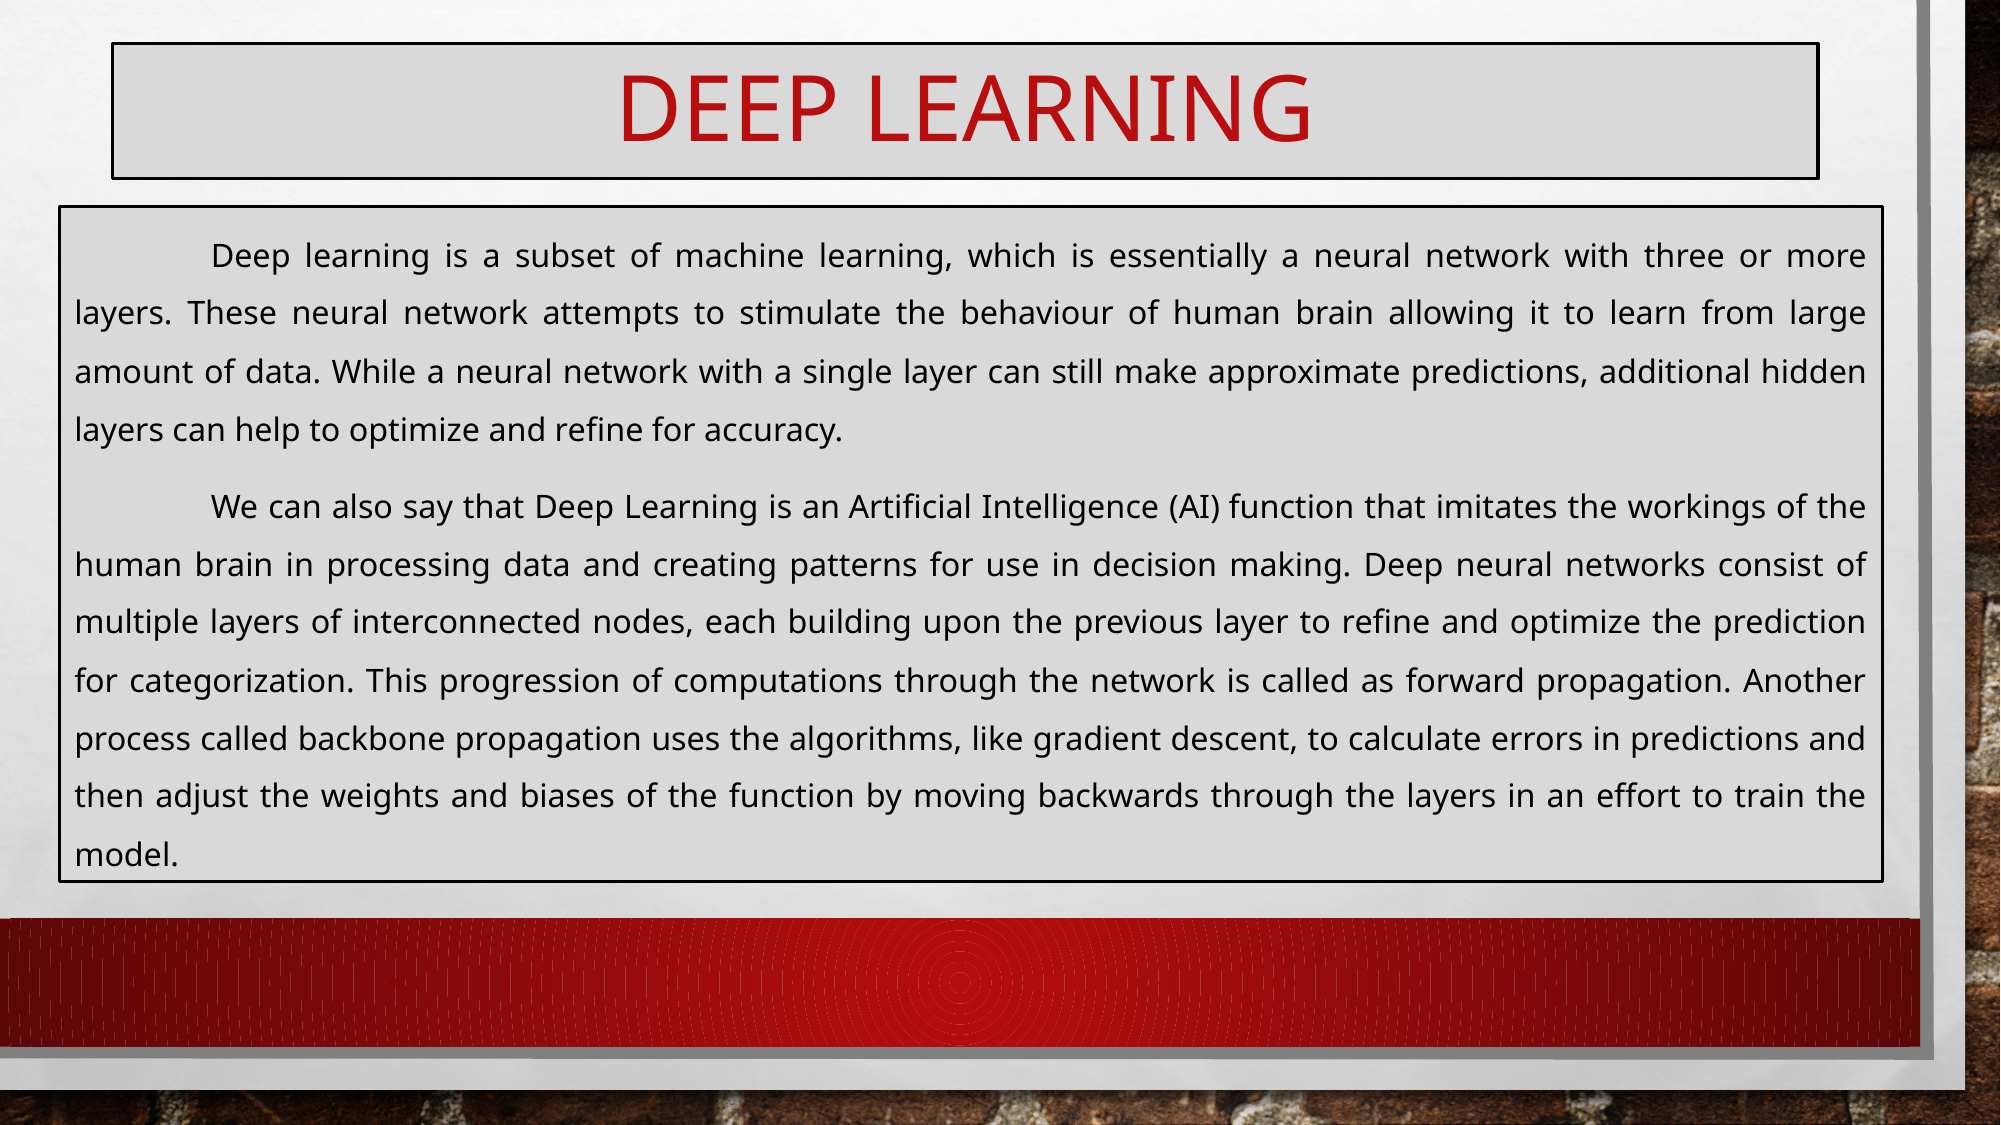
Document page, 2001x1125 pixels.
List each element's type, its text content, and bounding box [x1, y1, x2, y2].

title DEEP LEARNING [112, 43, 1818, 179]
list Deep learning is a subset of machine learning, which is essentially a neural network with three or more layers. These neural network attempts to stimulate the behaviour of human brain allowing it to learn from large amount of data. While a neural network with a single layer can still make approximate predictions, additional hidden layers can help to optimize and refine for accuracy. We can also say that Deep Learning is an Artificial Intelligence (AI) function that imitates the workings of the human brain in processing data and creating patterns for use in decision making. Deep neural networks consist of multiple layers of interconnected nodes, each building upon the previous layer to refine and optimize the prediction for categorization. This progression of computations through the network is called as forward propagation. Another process called backbone propagation uses the algorithms, like gradient descent, to calculate errors in predictions and then adjust the weights and biases of the function by moving backwards through the layers in an effort to train the model. [59, 206, 1883, 882]
picture [0, 0, 2000, 1125]
